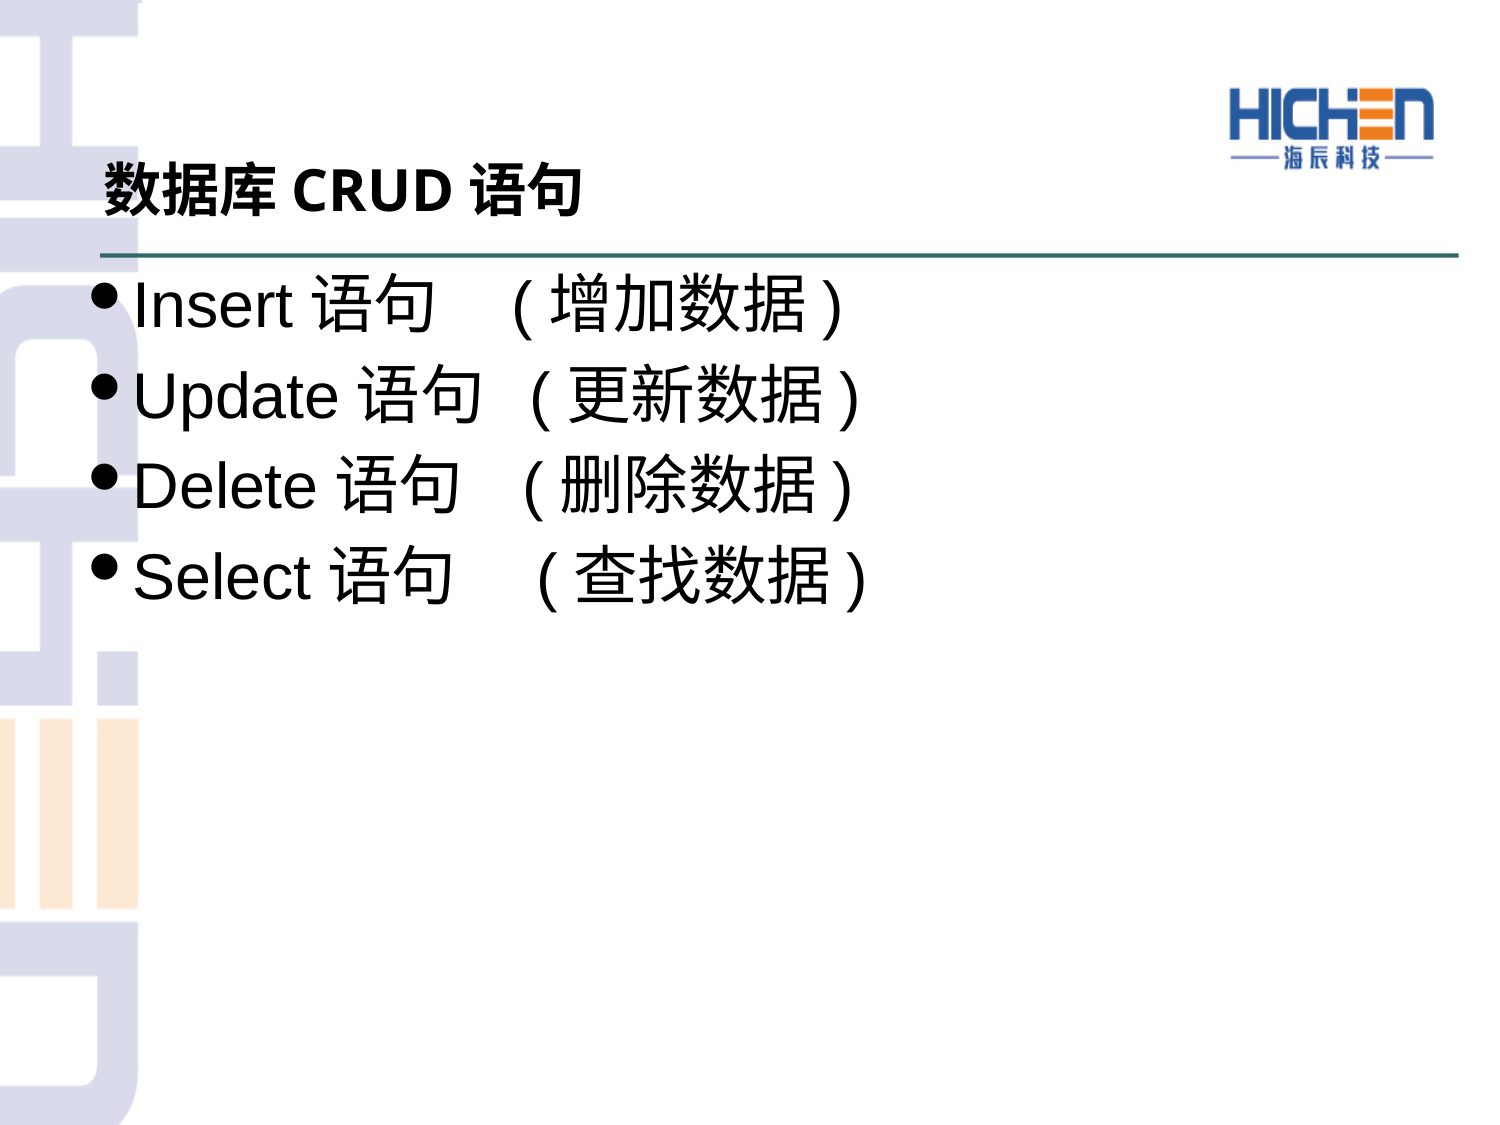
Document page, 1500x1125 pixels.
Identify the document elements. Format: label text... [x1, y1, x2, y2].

text_box Insert语句 (增加数据) Update语句 (更新数据) Delete语句 (删除数据) Select语句 (查找数据) [72, 256, 883, 697]
picture [0, 0, 1500, 1125]
text_box 数据库CRUD语句 [88, 125, 1424, 232]
text_box [1216, 31, 1483, 96]
